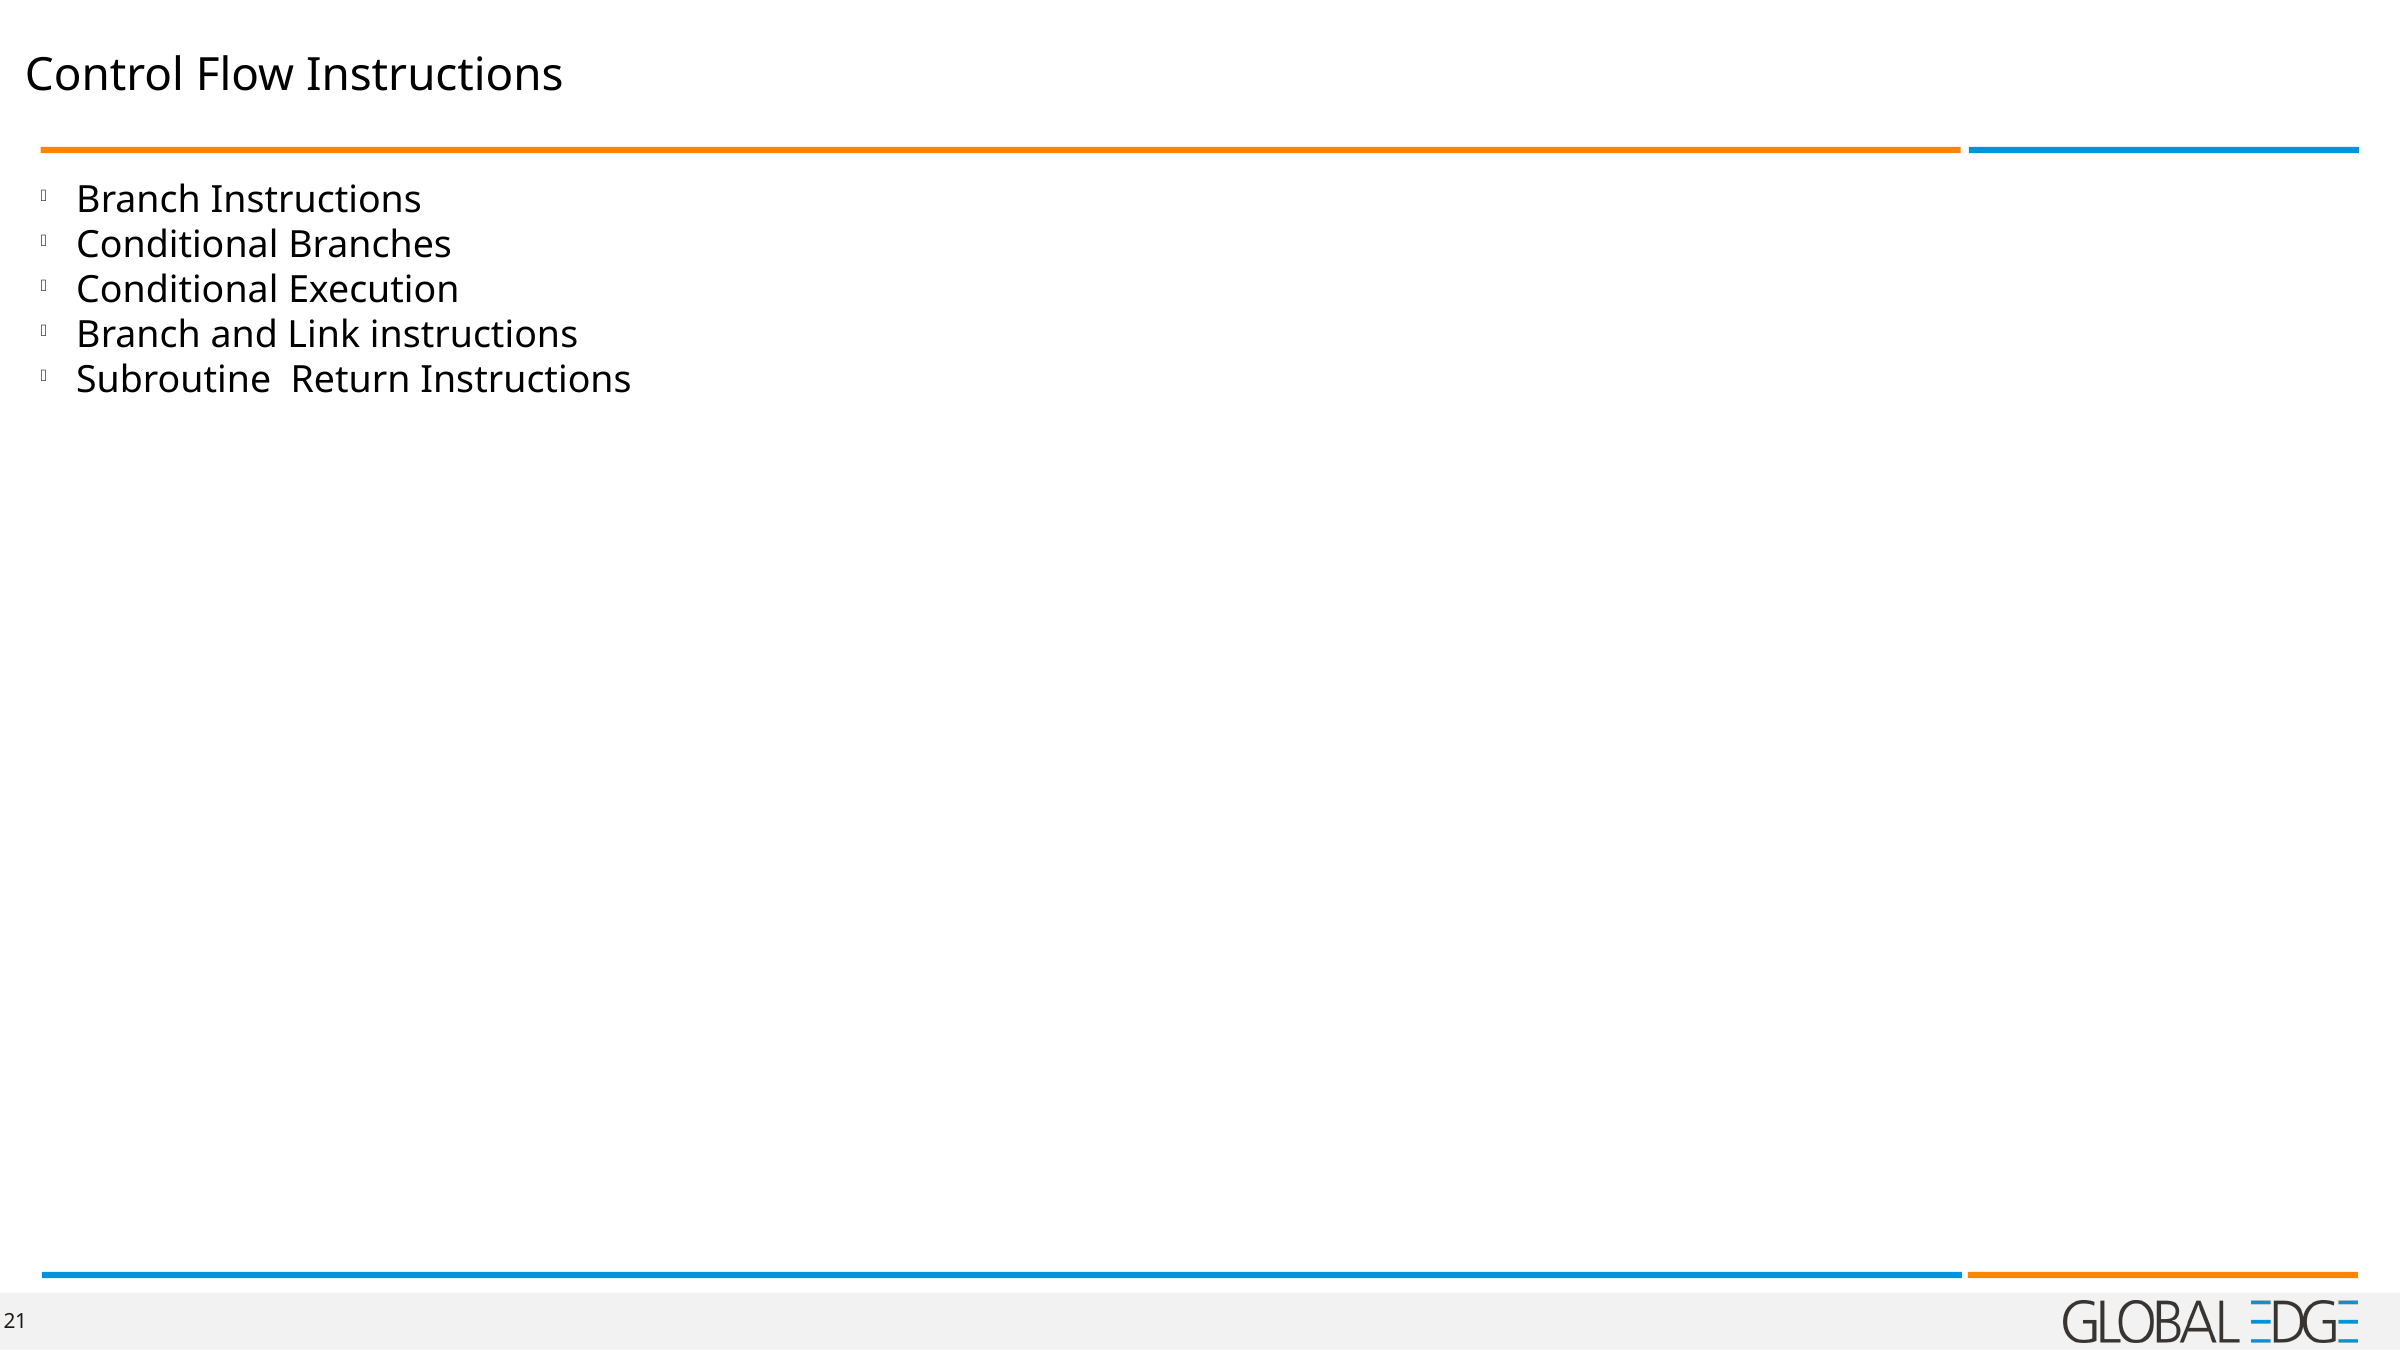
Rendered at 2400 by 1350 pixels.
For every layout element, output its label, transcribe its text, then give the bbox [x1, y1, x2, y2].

text_box Control Flow Instructions [24, 19, 2175, 125]
picture [2063, 1300, 2358, 1343]
text_box Branch Instructions Conditional Branches Conditional Execution Branch and Link instructions Subroutine Return Instructions [40, 174, 2358, 1255]
